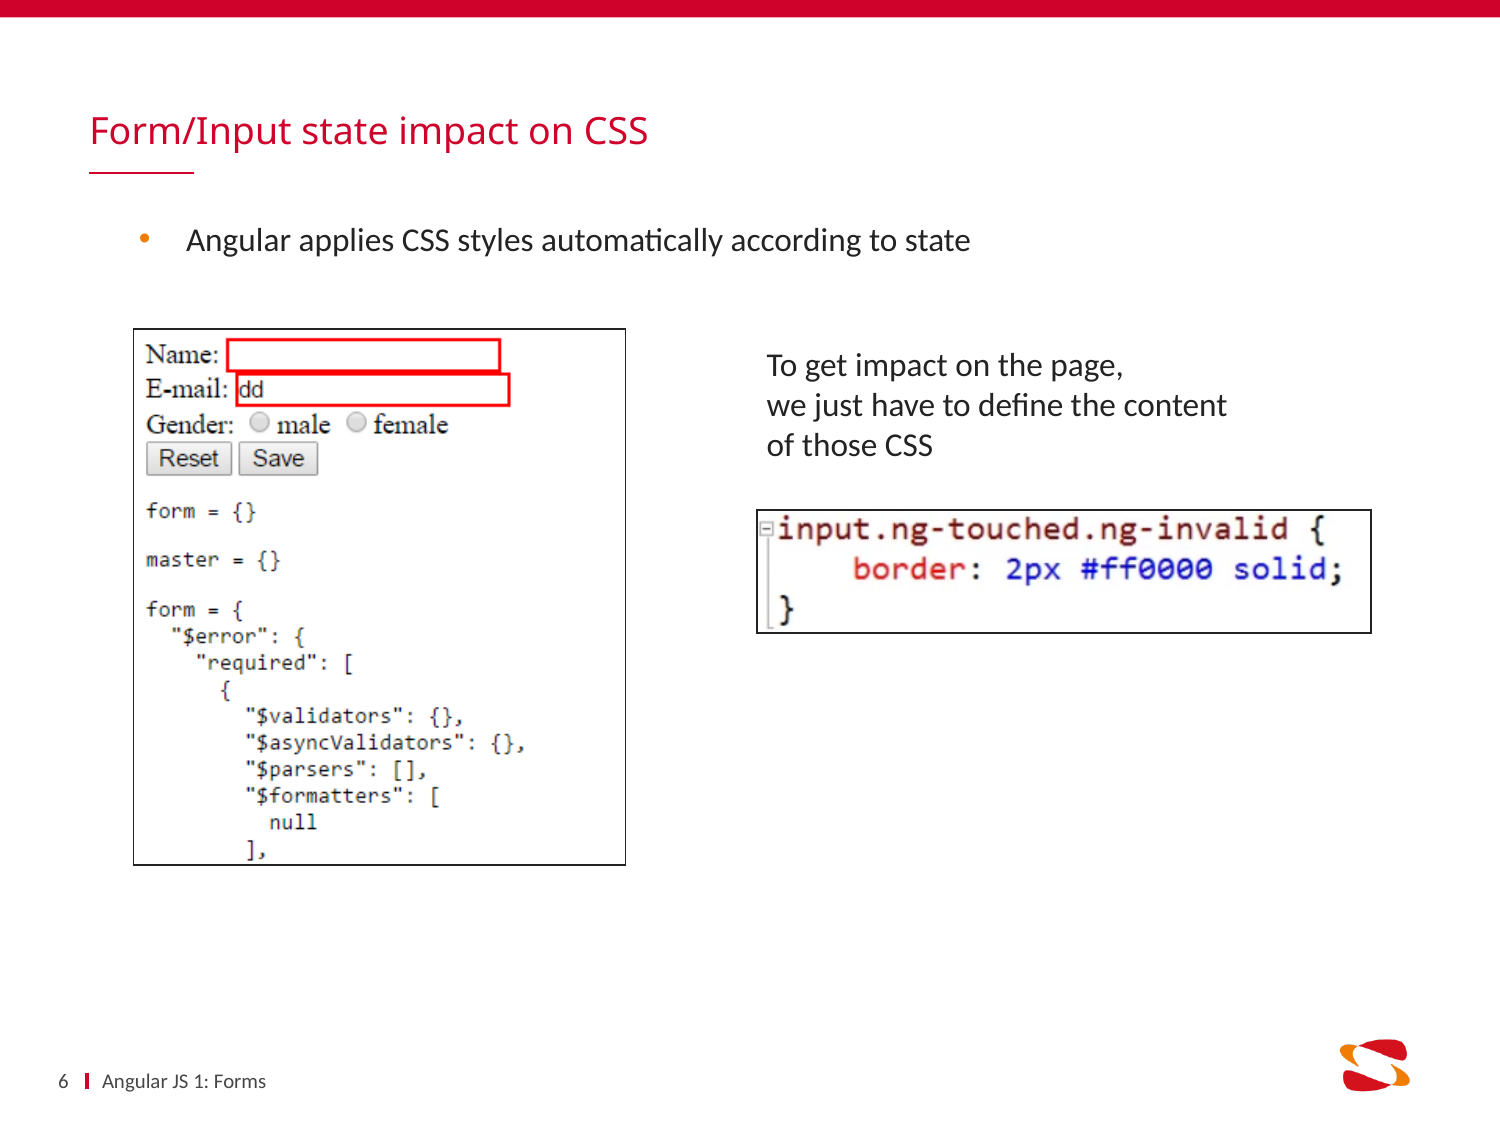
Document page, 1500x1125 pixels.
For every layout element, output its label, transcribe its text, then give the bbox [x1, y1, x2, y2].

picture [757, 510, 1371, 633]
picture [1328, 1031, 1421, 1099]
list Angular applies CSS styles automatically according to state [61, 218, 1438, 987]
list Form/Input state impact on CSS [89, 107, 1409, 152]
text_box To get impact on the page, we just have to define the content of those CSS [751, 335, 1244, 471]
picture [134, 329, 626, 865]
footer Angular JS 1: Forms [87, 1066, 833, 1094]
slide_number 6 [20, 1066, 69, 1094]
